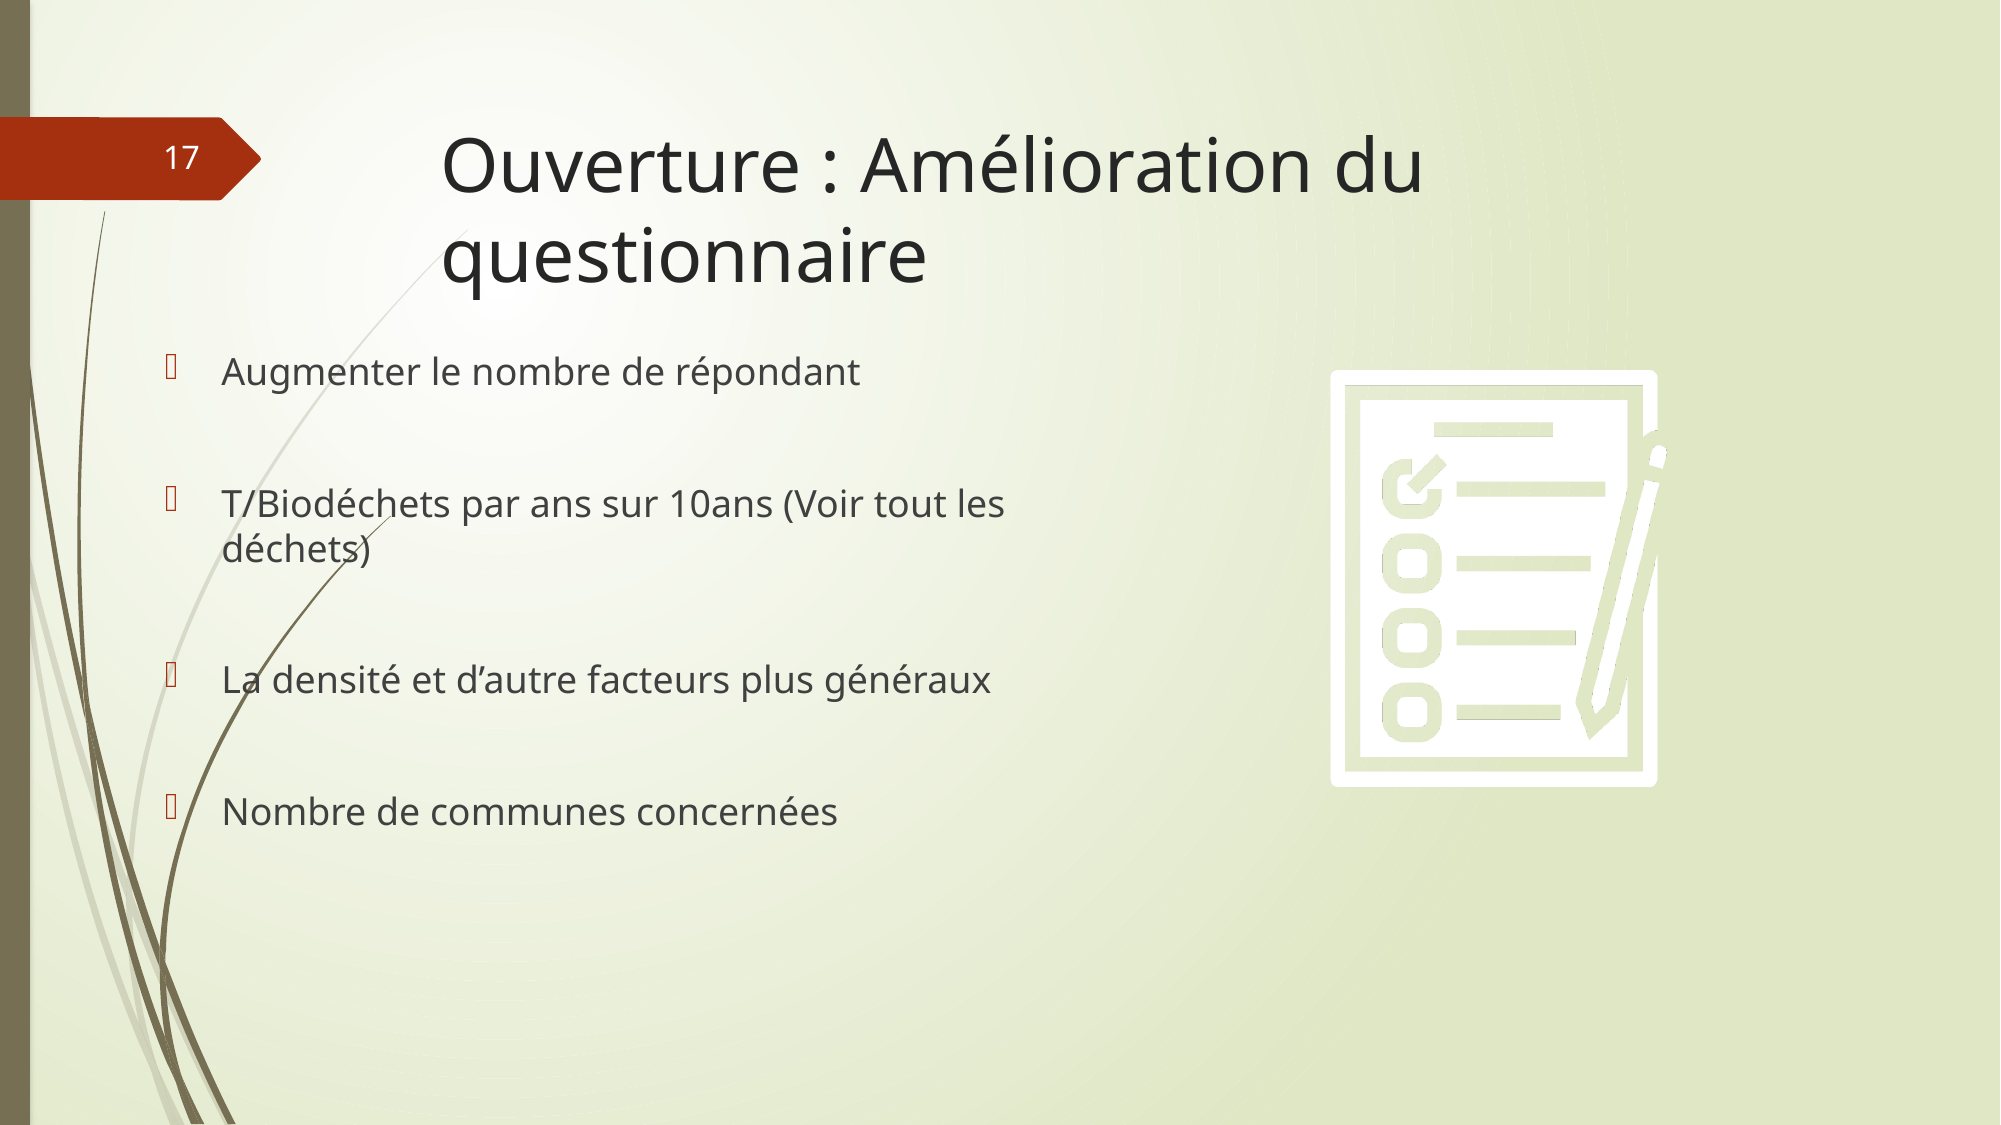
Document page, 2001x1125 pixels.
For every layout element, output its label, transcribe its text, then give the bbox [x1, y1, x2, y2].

slide_number 17 [87, 129, 216, 190]
list Augmenter le nombre de répondant T/Biodéchets par ans sur 10ans (Voir tout les déchets) La densité et d’autre facteurs plus généraux Nombre de communes concernées [149, 340, 1041, 950]
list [1294, 340, 1709, 819]
title Ouverture : Amélioration du questionnaire [425, 102, 1888, 313]
